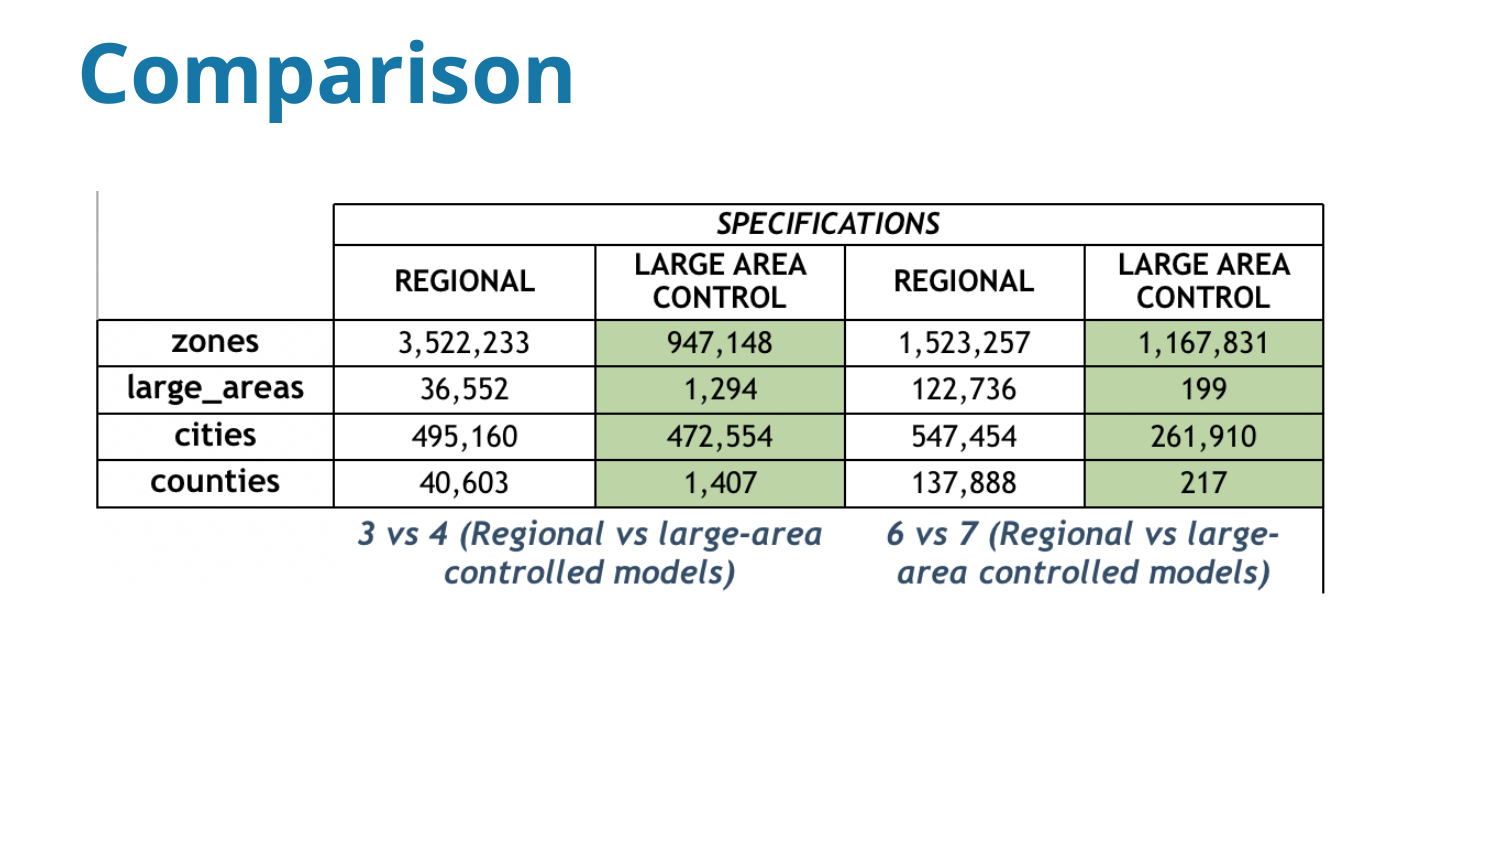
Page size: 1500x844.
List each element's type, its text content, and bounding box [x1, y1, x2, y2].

title Comparison [62, 0, 1413, 141]
picture [93, 191, 1342, 599]
